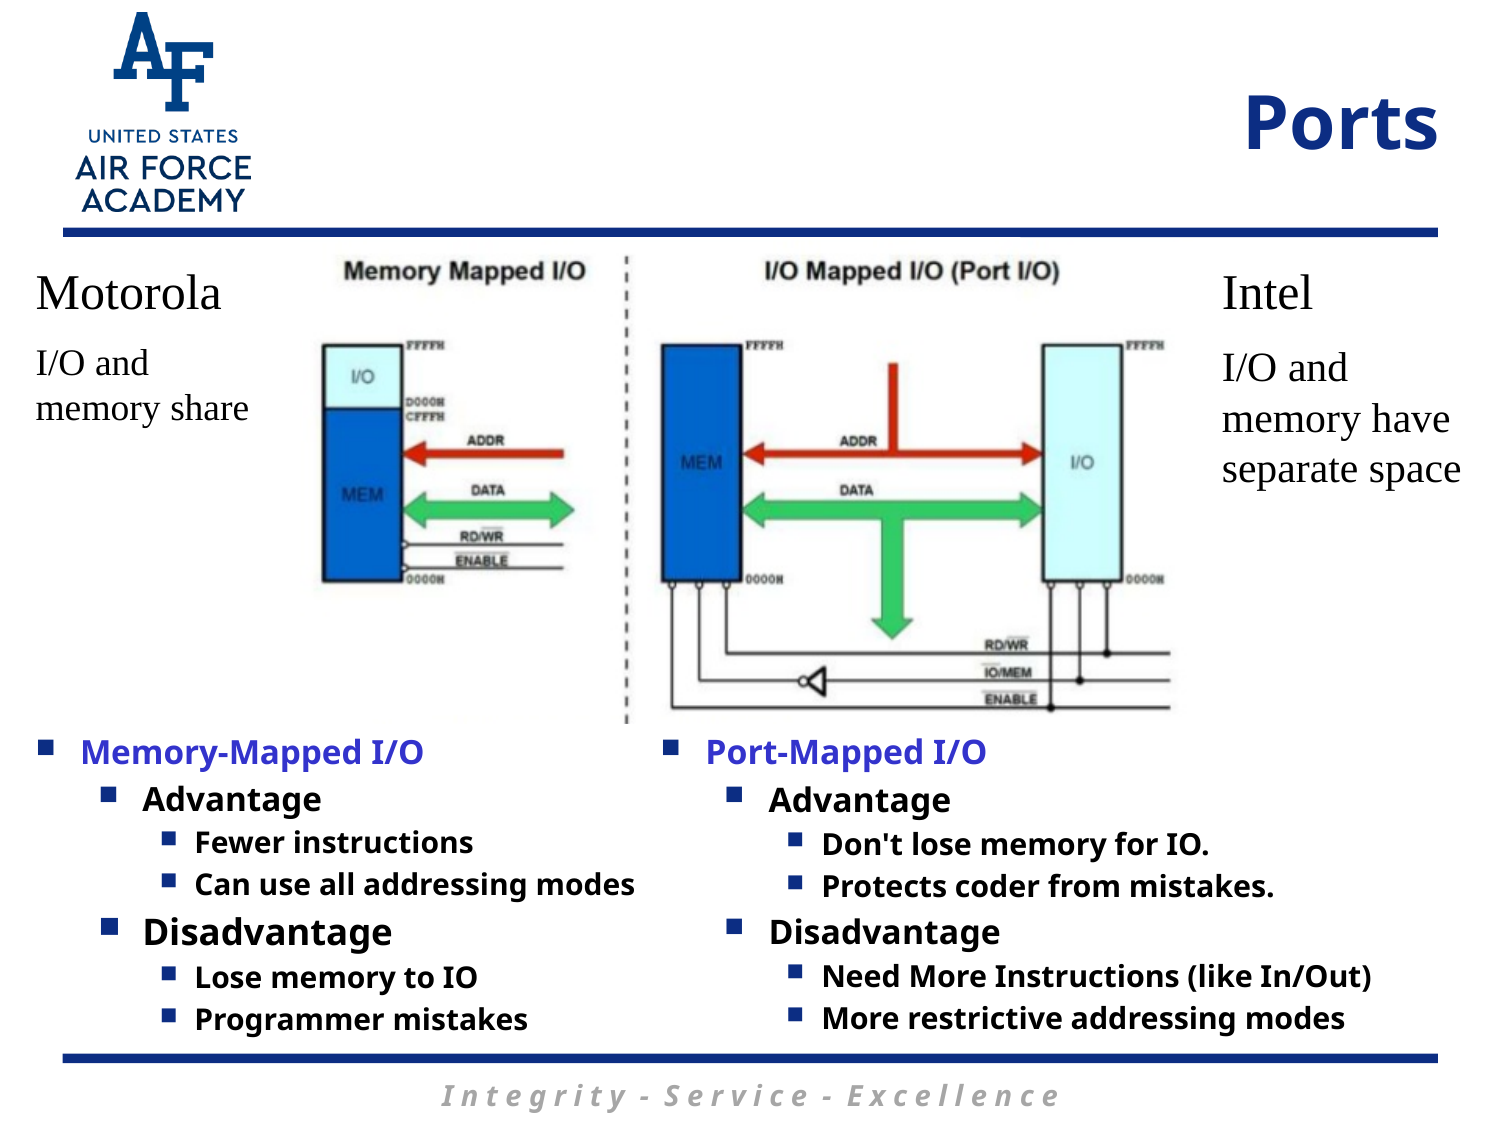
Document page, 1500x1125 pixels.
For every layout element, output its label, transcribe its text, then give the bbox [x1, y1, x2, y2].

picture [299, 239, 1246, 724]
list Memory-Mapped I/O Advantage Fewer instructions Can use all addressing modes Disadvantage Lose memory to IO Programmer mistakes [20, 723, 672, 1051]
text_box Intel I/O and memory have separate space [1251, 252, 1499, 498]
picture [75, 12, 251, 212]
title Ports [299, 29, 1456, 211]
text_box Motorola I/O and memory share [20, 252, 275, 436]
text_box Port-Mapped I/O Advantage Don't lose memory for IO. Protects coder from mistakes. Disadvantage Need More Instructions (like In/Out) More restrictive addressing modes [645, 723, 1400, 1050]
